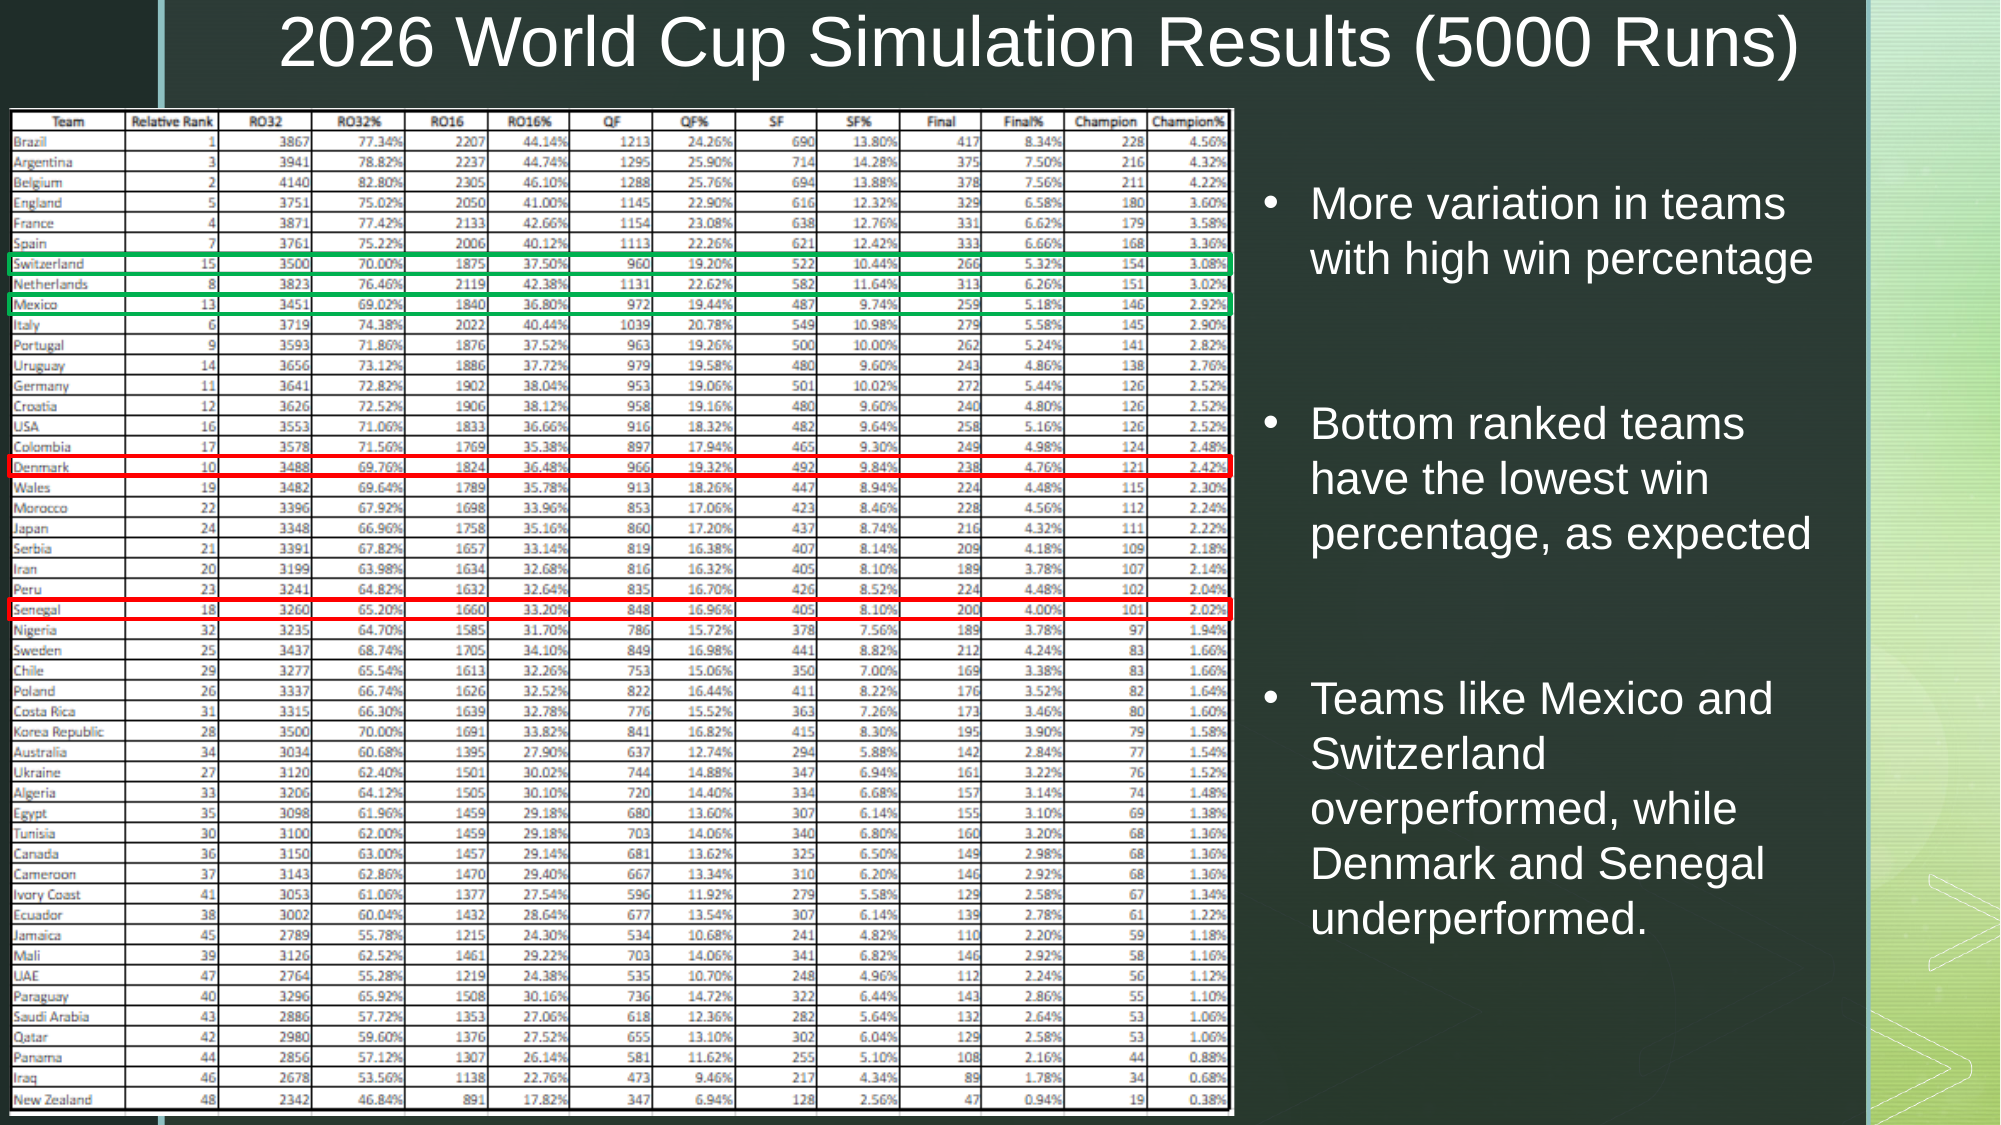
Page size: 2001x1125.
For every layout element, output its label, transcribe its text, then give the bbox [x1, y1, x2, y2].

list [9, 107, 1235, 1116]
title 2026 World Cup Simulation Results (5000 Runs) [8, 0, 1818, 219]
text_box More variation in teams with high win percentage Bottom ranked teams have the lowest win percentage, as expected Teams like Mexico and Switzerland overperformed, while Denmark and Senegal underperformed. [1248, 166, 1833, 952]
picture [1871, 0, 2001, 1125]
